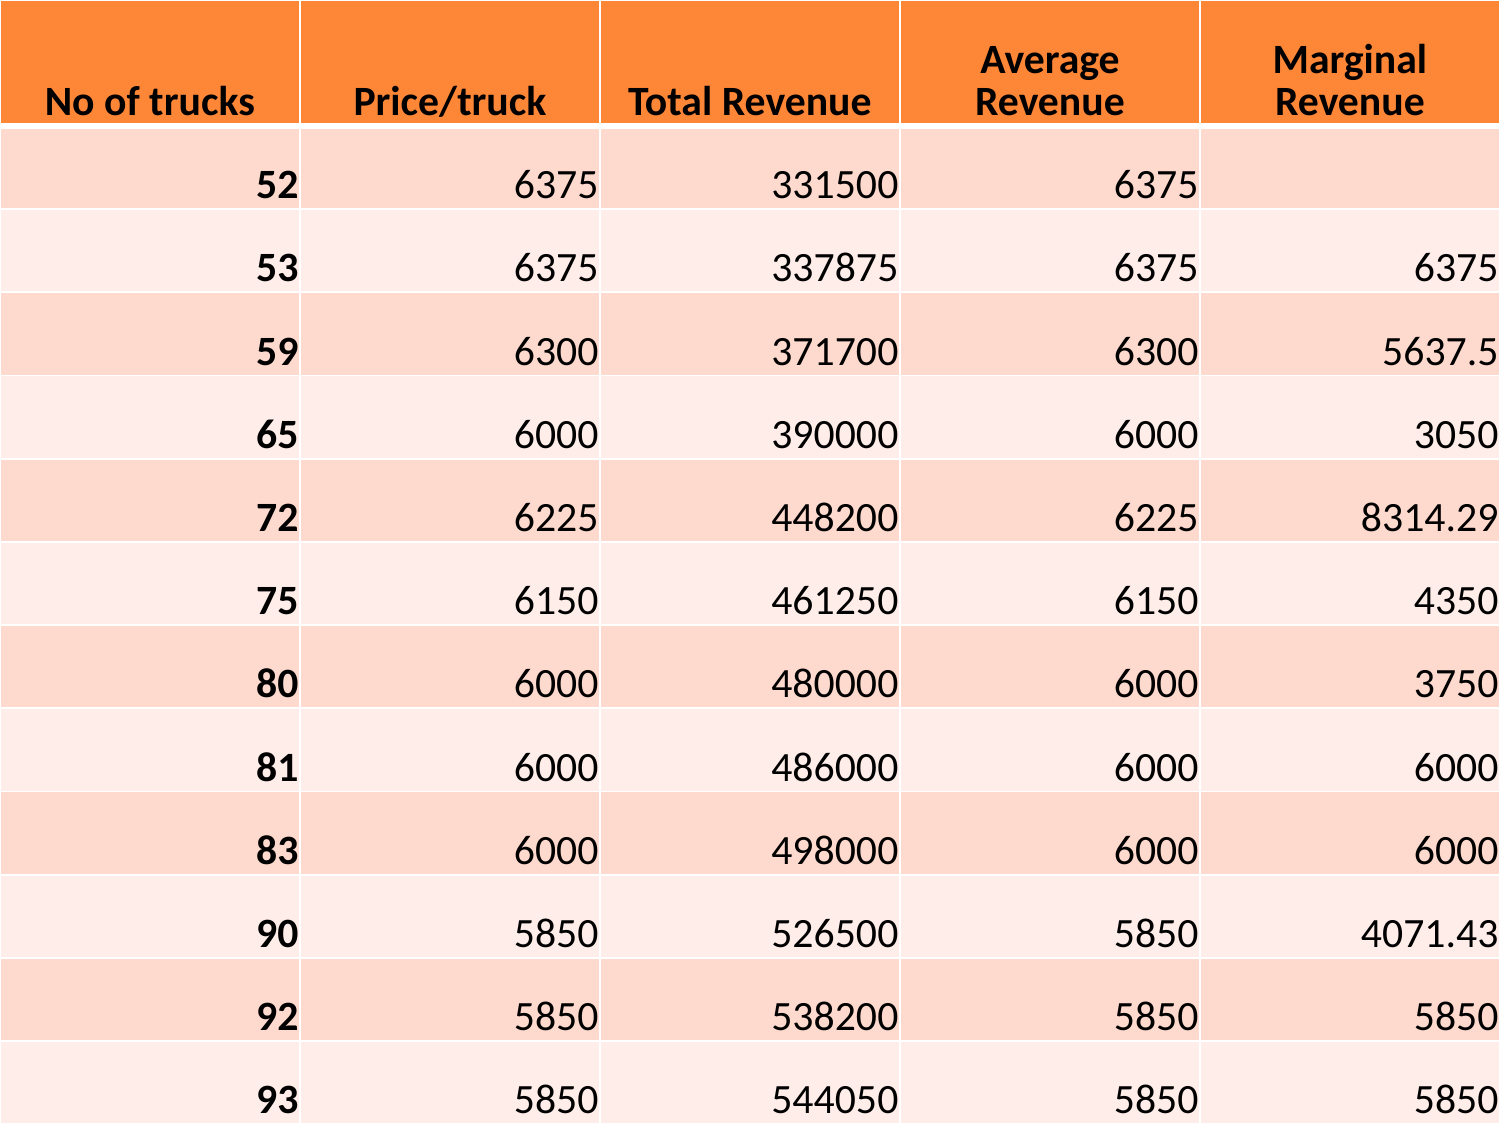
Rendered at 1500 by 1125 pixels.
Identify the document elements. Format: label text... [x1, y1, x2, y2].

table_cell 486000 [601, 709, 899, 791]
table_cell 5637.5 [1201, 293, 1499, 375]
table_cell 6375 [901, 210, 1199, 291]
table_cell 526500 [601, 876, 899, 957]
table_cell 337875 [601, 210, 899, 291]
table_cell 4071.43 [1201, 876, 1499, 957]
table_header Price/truck [301, 1, 599, 123]
table_header No of trucks [1, 1, 299, 123]
table_cell 5850 [1201, 1042, 1499, 1123]
table_cell 83 [1, 792, 299, 874]
table_cell 59 [1, 293, 299, 375]
table_cell [1201, 129, 1499, 208]
table_cell 5850 [301, 959, 599, 1040]
table_cell 6000 [901, 792, 1199, 874]
table_cell 6000 [901, 709, 1199, 791]
table_cell 52 [1, 129, 299, 208]
table_cell 498000 [601, 792, 899, 874]
table_header Marginal Revenue [1201, 1, 1499, 123]
table_cell 544050 [601, 1042, 899, 1123]
table_cell 72 [1, 460, 299, 541]
table_cell 480000 [601, 626, 899, 707]
table_cell 80 [1, 626, 299, 707]
table_cell 390000 [601, 376, 899, 458]
table_cell 93 [1, 1042, 299, 1123]
table_cell 8314.29 [1201, 460, 1499, 541]
table_cell 81 [1, 709, 299, 791]
table_cell 6225 [901, 460, 1199, 541]
table_cell 6150 [901, 543, 1199, 624]
table_cell 6375 [901, 129, 1199, 208]
table_cell 5850 [901, 959, 1199, 1040]
table_cell 6300 [901, 293, 1199, 375]
table_cell 5850 [901, 876, 1199, 957]
table_cell 3750 [1201, 626, 1499, 707]
table_cell 461250 [601, 543, 899, 624]
table_cell 6150 [301, 543, 599, 624]
table_cell 65 [1, 376, 299, 458]
table_cell 6225 [301, 460, 599, 541]
table_cell 6000 [301, 792, 599, 874]
table_cell 6000 [901, 376, 1199, 458]
table_header Average Revenue [901, 1, 1199, 123]
table_cell 6300 [301, 293, 599, 375]
table_cell 6000 [1201, 792, 1499, 874]
table_cell 6000 [901, 626, 1199, 707]
table_cell 6000 [301, 709, 599, 791]
table_cell 6375 [301, 210, 599, 291]
table_cell 90 [1, 876, 299, 957]
table_cell 448200 [601, 460, 899, 541]
table_cell 6375 [1201, 210, 1499, 291]
table_cell 5850 [901, 1042, 1199, 1123]
table_cell 6000 [301, 626, 599, 707]
table_cell 6000 [1201, 709, 1499, 791]
table_cell 331500 [601, 129, 899, 208]
table_cell 5850 [301, 876, 599, 957]
table_cell 75 [1, 543, 299, 624]
table_cell 5850 [301, 1042, 599, 1123]
table_cell 6375 [301, 129, 599, 208]
table_cell 4350 [1201, 543, 1499, 624]
table_cell 53 [1, 210, 299, 291]
table_cell 92 [1, 959, 299, 1040]
table_cell 3050 [1201, 376, 1499, 458]
table_header Total Revenue [601, 1, 899, 123]
table_cell 5850 [1201, 959, 1499, 1040]
table_cell 6000 [301, 376, 599, 458]
table_cell 538200 [601, 959, 899, 1040]
table_cell 371700 [601, 293, 899, 375]
